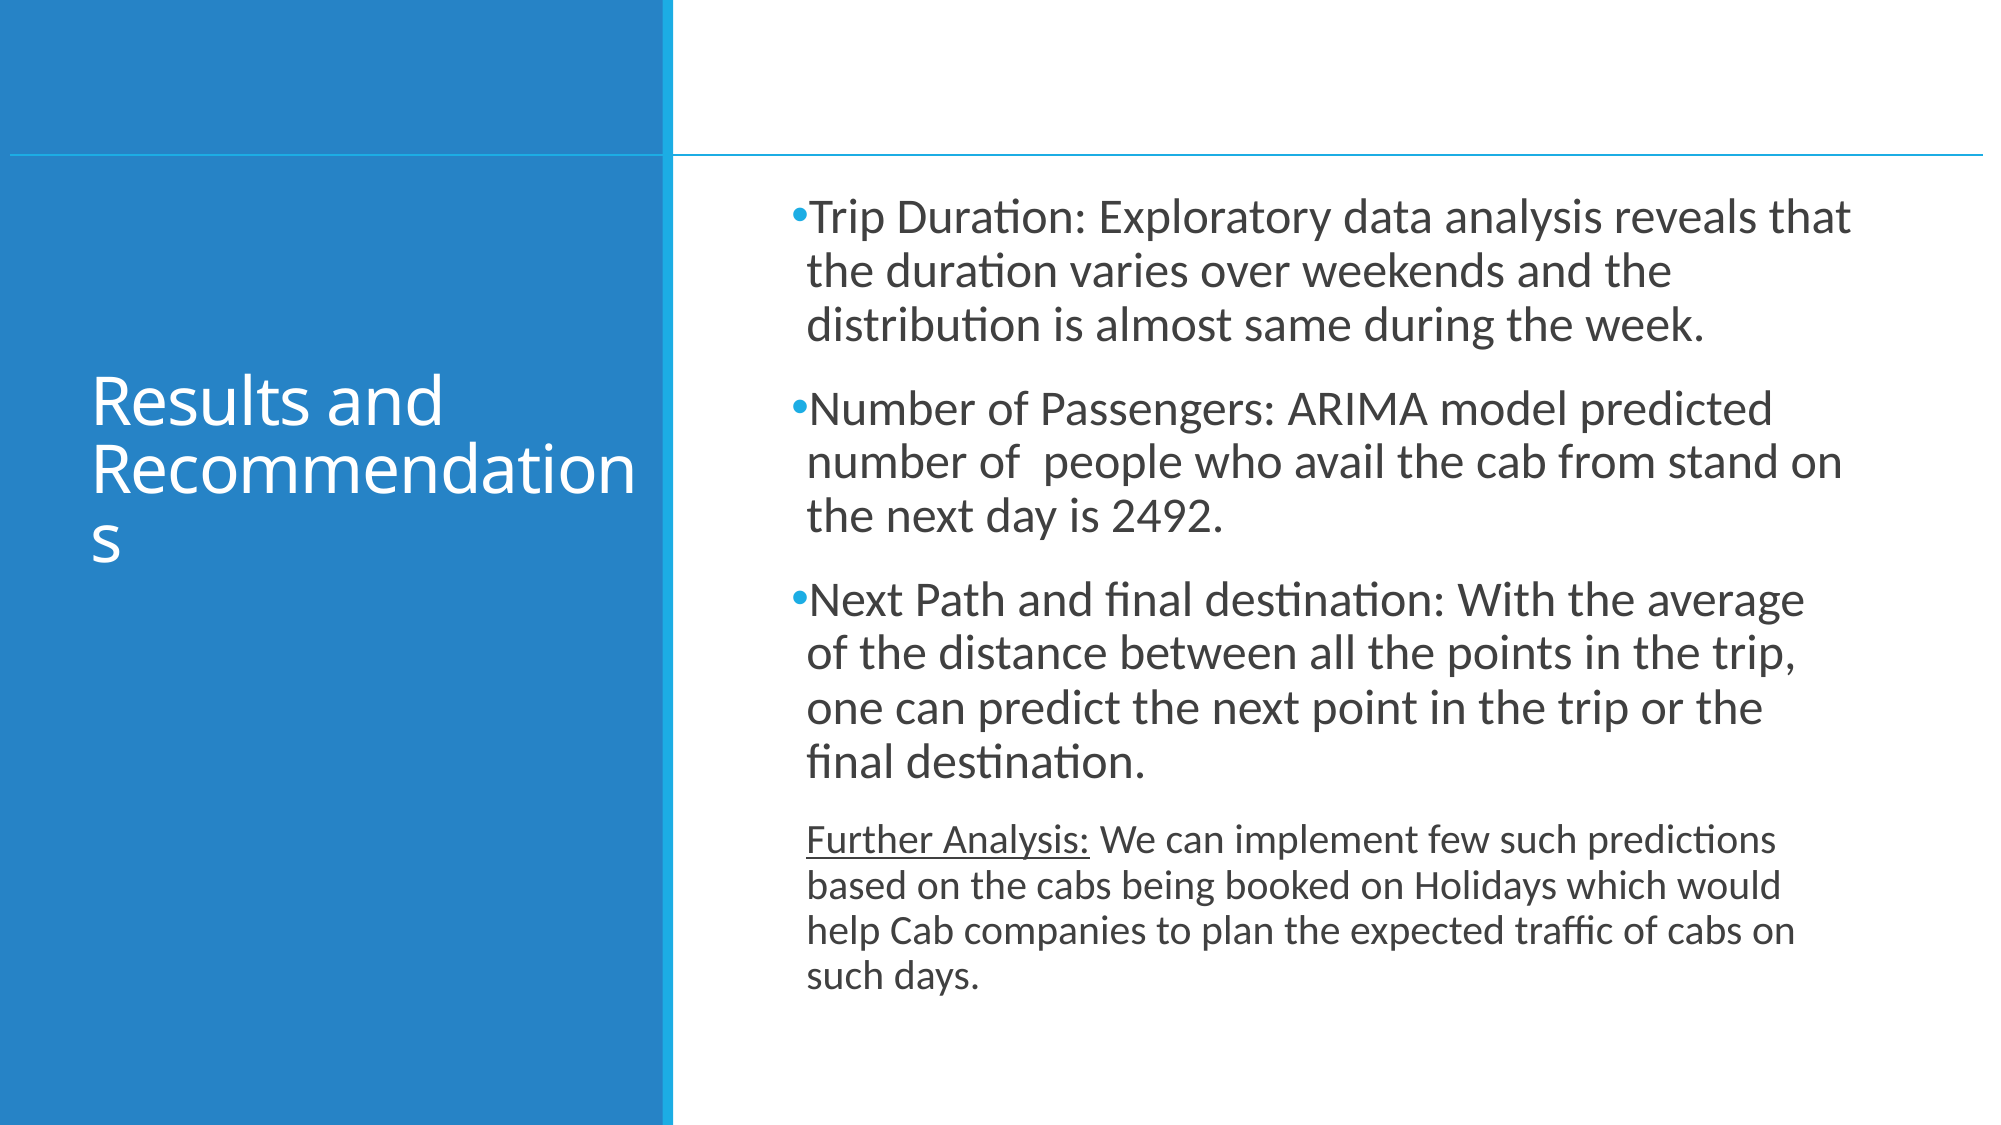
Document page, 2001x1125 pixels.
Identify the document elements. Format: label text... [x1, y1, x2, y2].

title Results and Recommendations [75, 361, 657, 585]
list Trip Duration: Exploratory data analysis reveals that the duration varies over weekends and the distribution is almost same during the week. Number of Passengers: ARIMA model predicted number of people who avail the cab from stand on the next day is 2492. Next Path and final destination: With the average of the distance between all the points in the trip, one can predict the next point in the trip or the final destination. Further Analysis: We can implement few such predictions based on the cabs being booked on Holidays which would help Cab companies to plan the expected traffic of cabs on such days. [791, 183, 1857, 1012]
